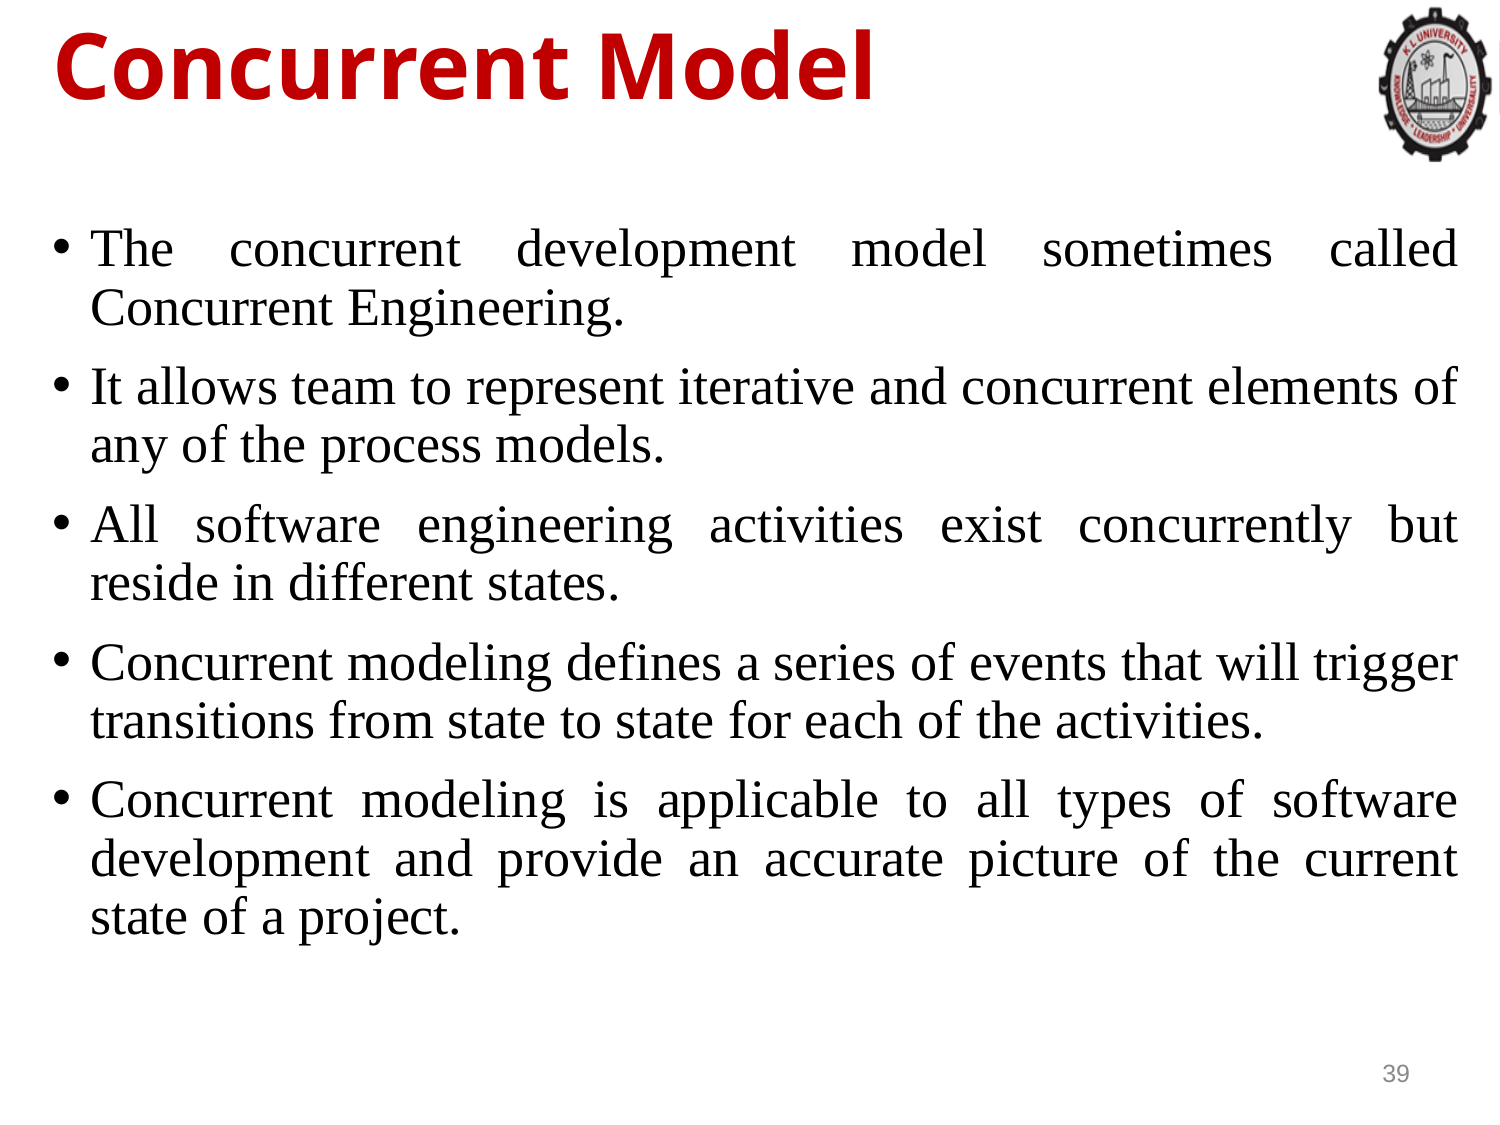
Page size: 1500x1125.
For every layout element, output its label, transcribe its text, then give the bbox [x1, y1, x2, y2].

picture [1368, 0, 1500, 175]
title Concurrent Model [37, 0, 1388, 140]
text_box 39 [1074, 1042, 1425, 1103]
list The concurrent development model sometimes called Concurrent Engineering. It allows team to represent iterative and concurrent elements of any of the process models. All software engineering activities exist concurrently but reside in different states. Concurrent modeling defines a series of events that will trigger transitions from state to state for each of the activities. Concurrent modeling is applicable to all types of software development and provide an accurate picture of the current state of a project. [37, 212, 1476, 1063]
